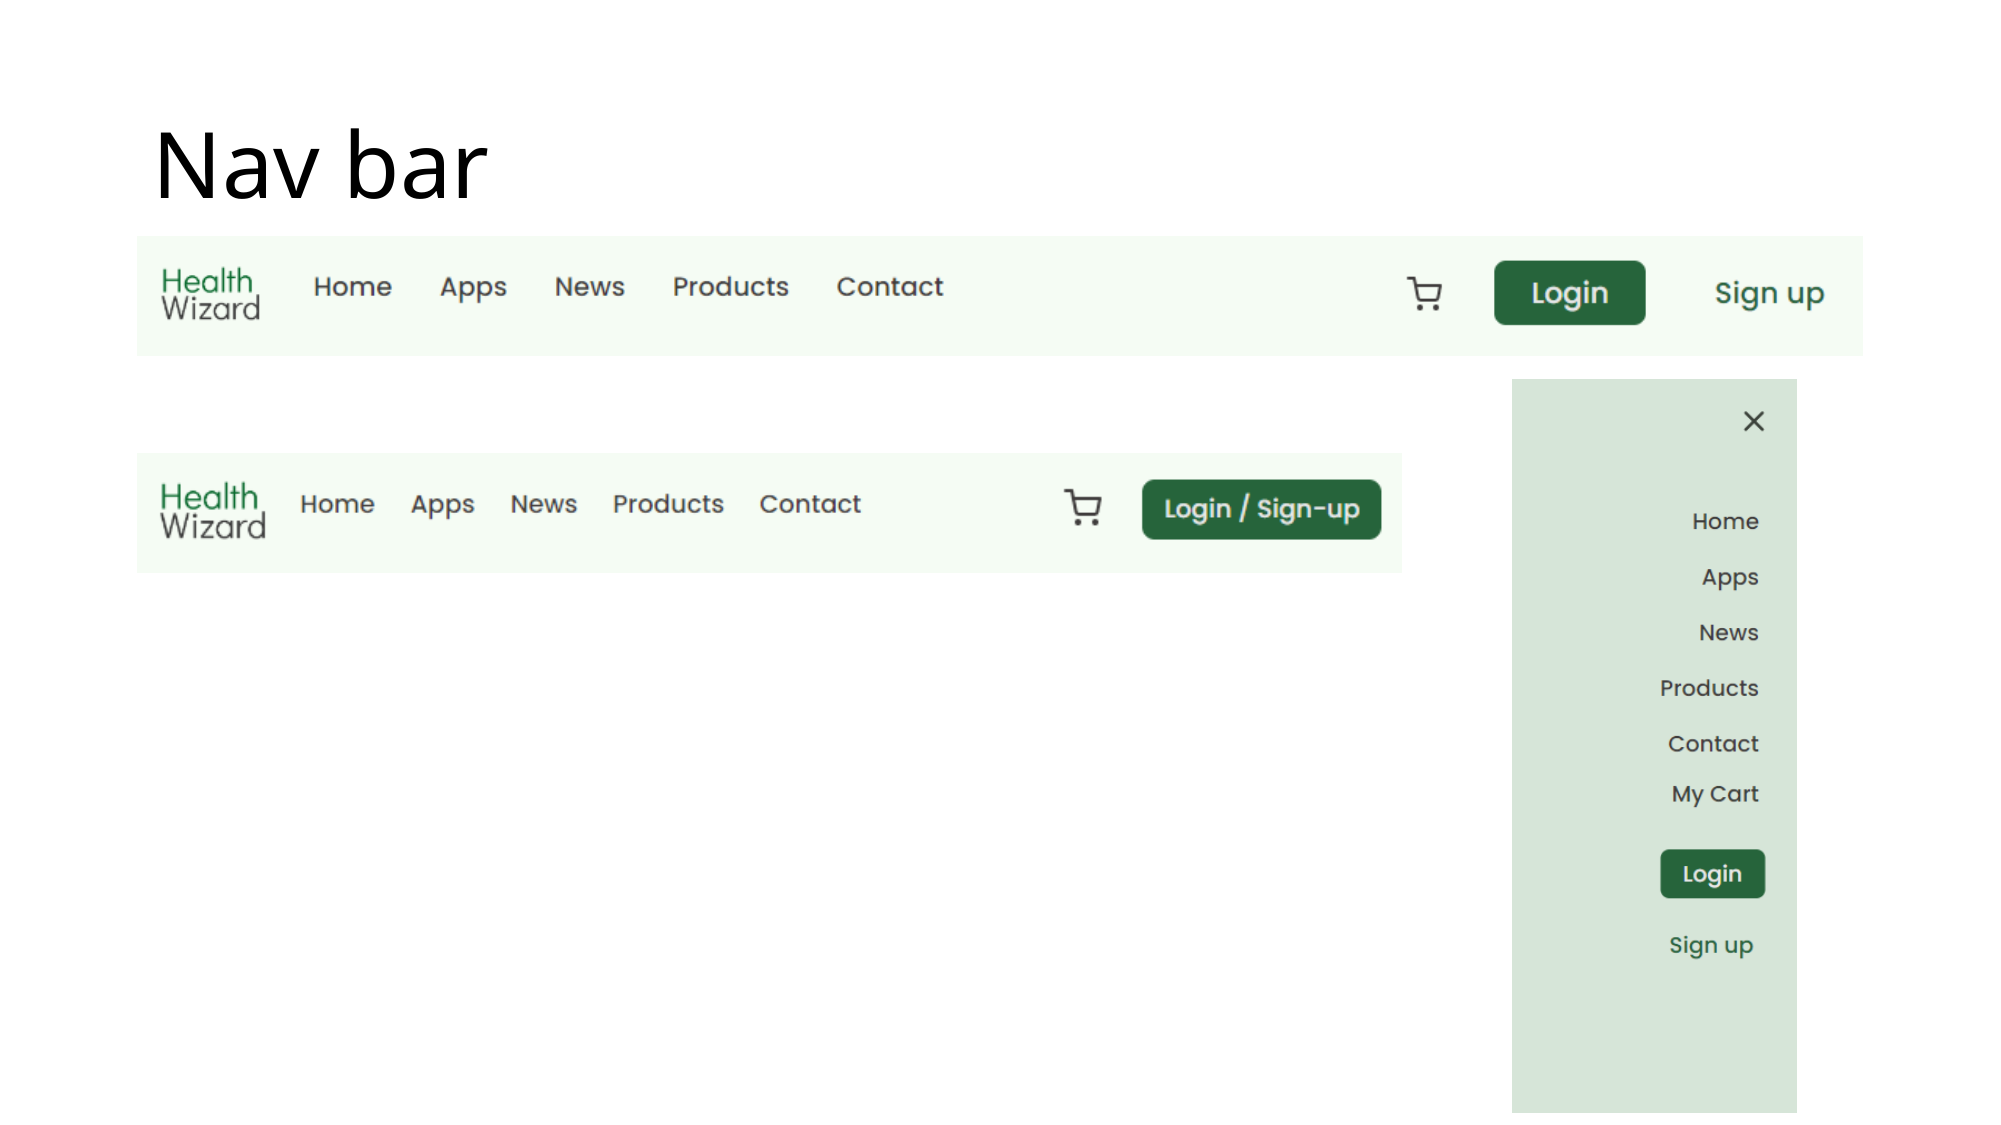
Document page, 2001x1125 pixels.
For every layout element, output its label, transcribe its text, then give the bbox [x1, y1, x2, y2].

picture [1512, 379, 1797, 1113]
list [137, 236, 1863, 356]
title Nav bar [137, 59, 1863, 236]
picture [137, 453, 1402, 573]
